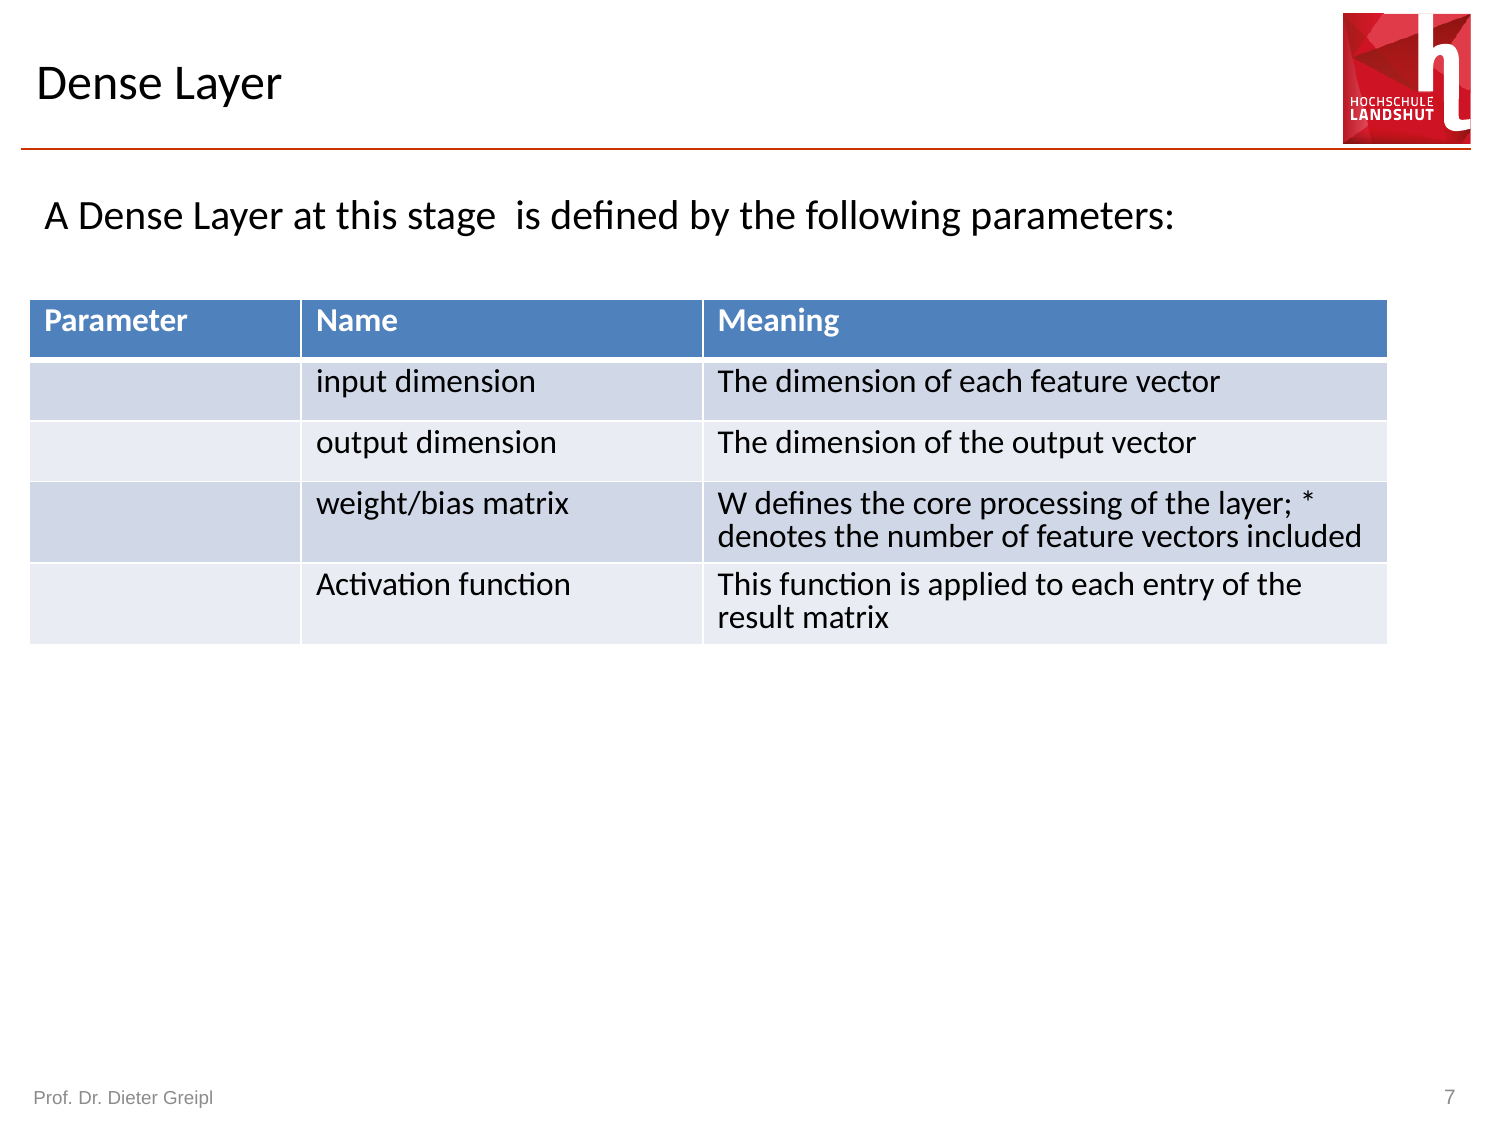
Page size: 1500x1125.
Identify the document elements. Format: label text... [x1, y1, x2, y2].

slide_number 7 [1120, 1073, 1471, 1119]
subtitle A Dense Layer at this stage is defined by the following parameters: [29, 180, 1471, 268]
footer Prof. Dr. Dieter Greipl [18, 1073, 373, 1122]
title Dense Layer [21, 9, 1344, 149]
